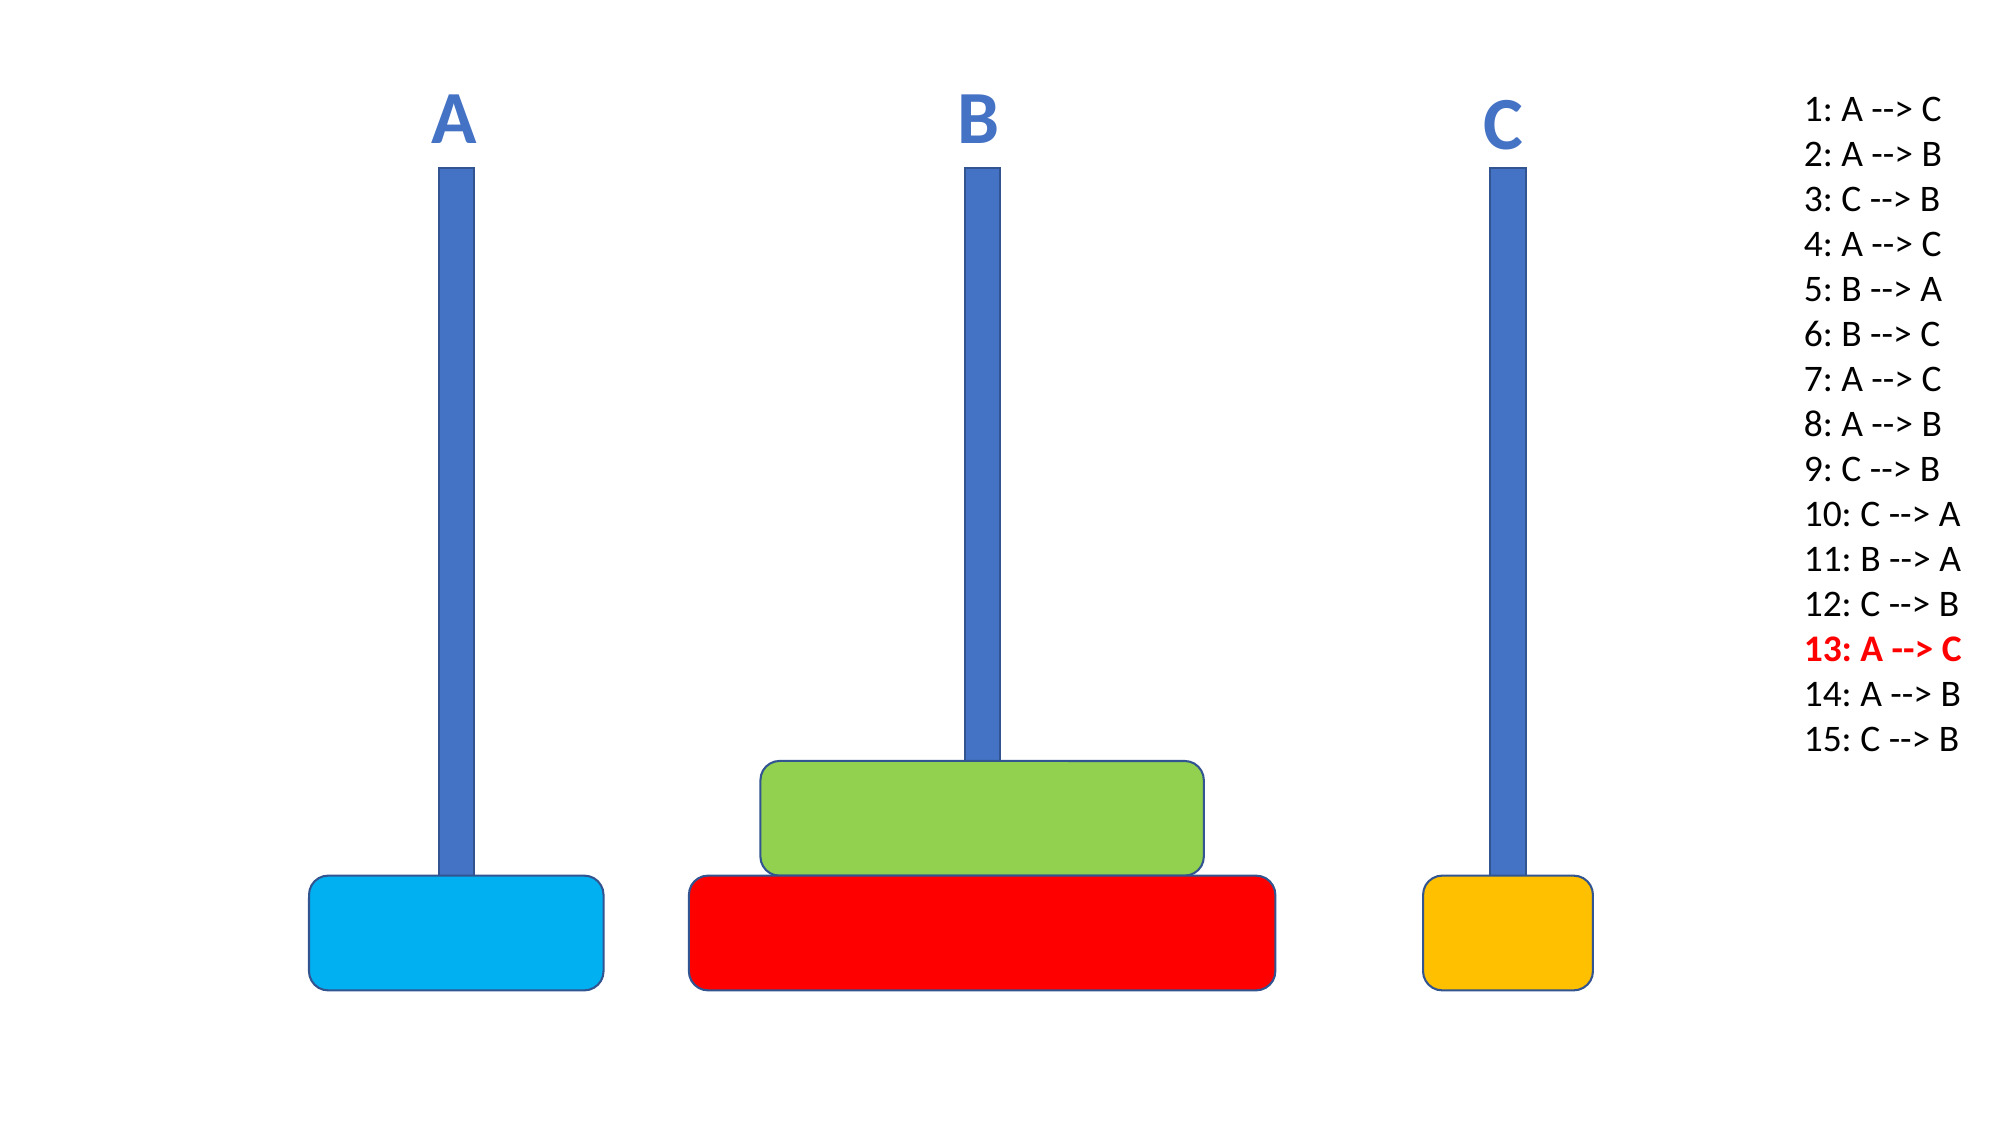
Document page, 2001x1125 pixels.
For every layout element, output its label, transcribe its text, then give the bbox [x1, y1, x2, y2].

text_box 1: A --> C 2: A --> B 3: C --> B 4: A --> C 5: B --> A 6: B --> C 7: A --> C 8: A --> B 9: C --> B 10: C --> A 11: B --> A 12: C --> B 13: A --> C 14: A --> B 15: C --> B [1789, 77, 1990, 767]
text_box [687, 874, 1277, 992]
text_box A [416, 61, 497, 167]
text_box [964, 167, 1001, 759]
text_box B [942, 61, 1022, 167]
text_box [307, 874, 605, 992]
text_box [759, 759, 1205, 874]
text_box [1489, 172, 1527, 874]
text_box [1422, 874, 1594, 992]
text_box C [1468, 66, 1548, 172]
text_box [438, 167, 475, 874]
